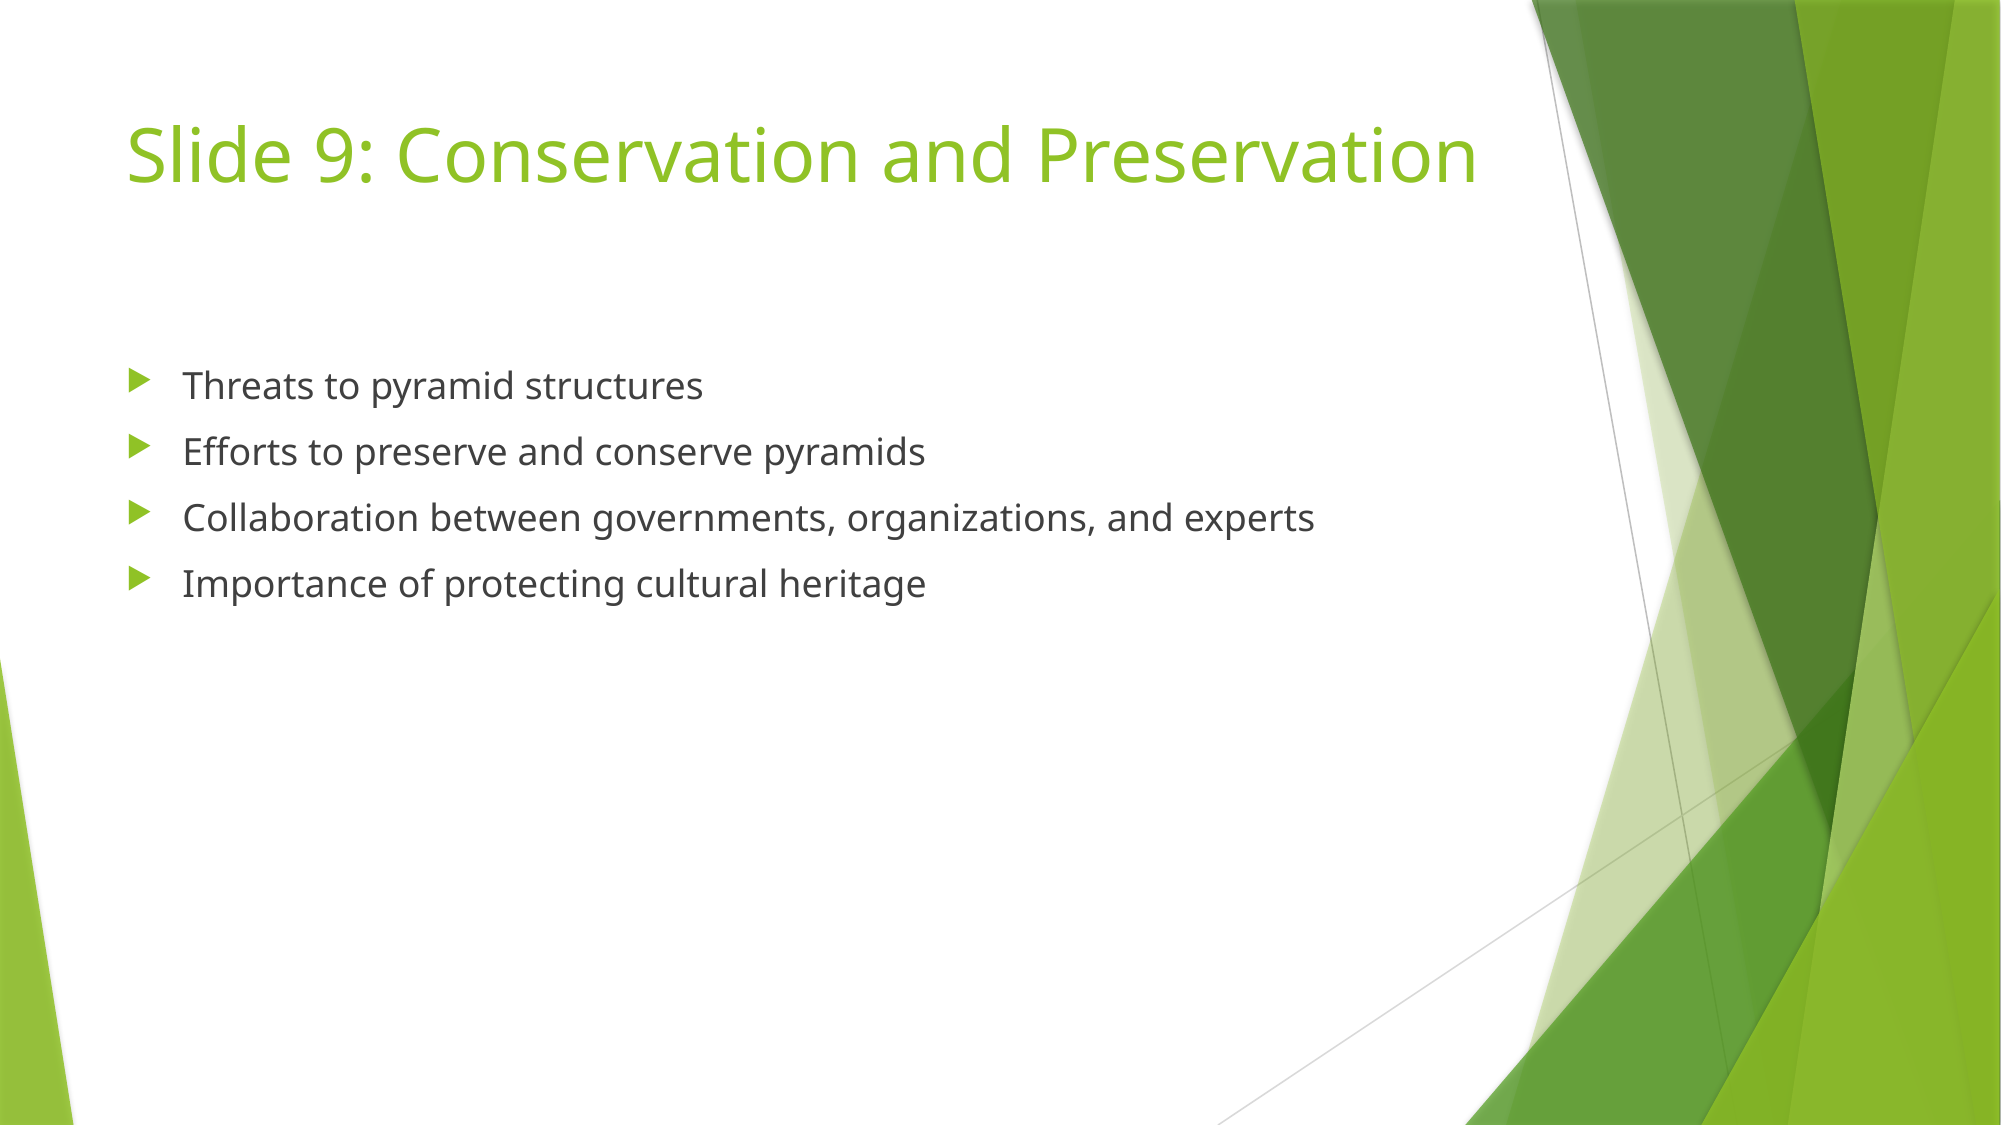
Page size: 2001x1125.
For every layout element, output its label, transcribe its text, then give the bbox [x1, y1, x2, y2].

title Slide 9: Conservation and Preservation [111, 99, 1522, 317]
list Threats to pyramid structures Efforts to preserve and conserve pyramids Collaboration between governments, organizations, and experts Importance of protecting cultural heritage [111, 354, 1522, 992]
